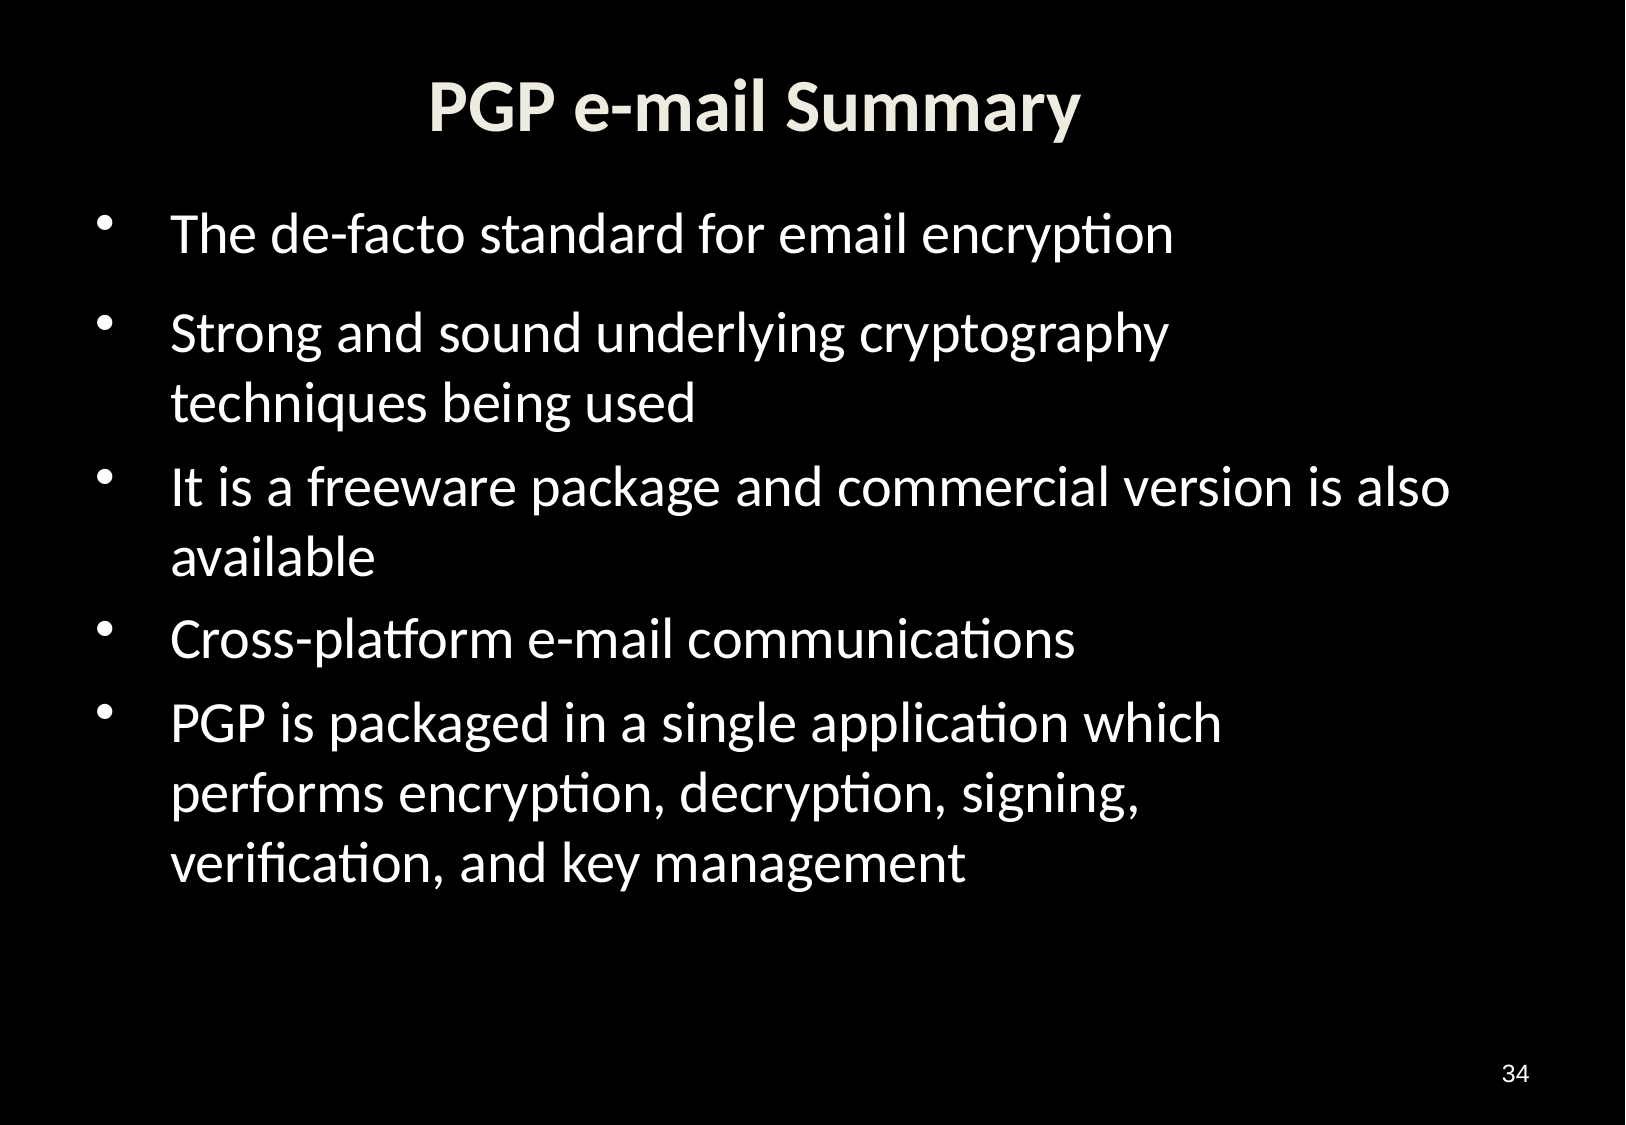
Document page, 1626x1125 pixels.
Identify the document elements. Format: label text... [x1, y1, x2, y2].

text_box The de-facto standard for email encryption Strong and sound underlying cryptography techniques being used It is a freeware package and commercial version is also available Cross-platform e-mail communications PGP is packaged in a single application which performs encryption, decryption, signing, verification, and key management [92, 165, 1468, 894]
title PGP e-mail Summary [426, 54, 1131, 165]
slide_number 34 [1497, 1057, 1534, 1125]
